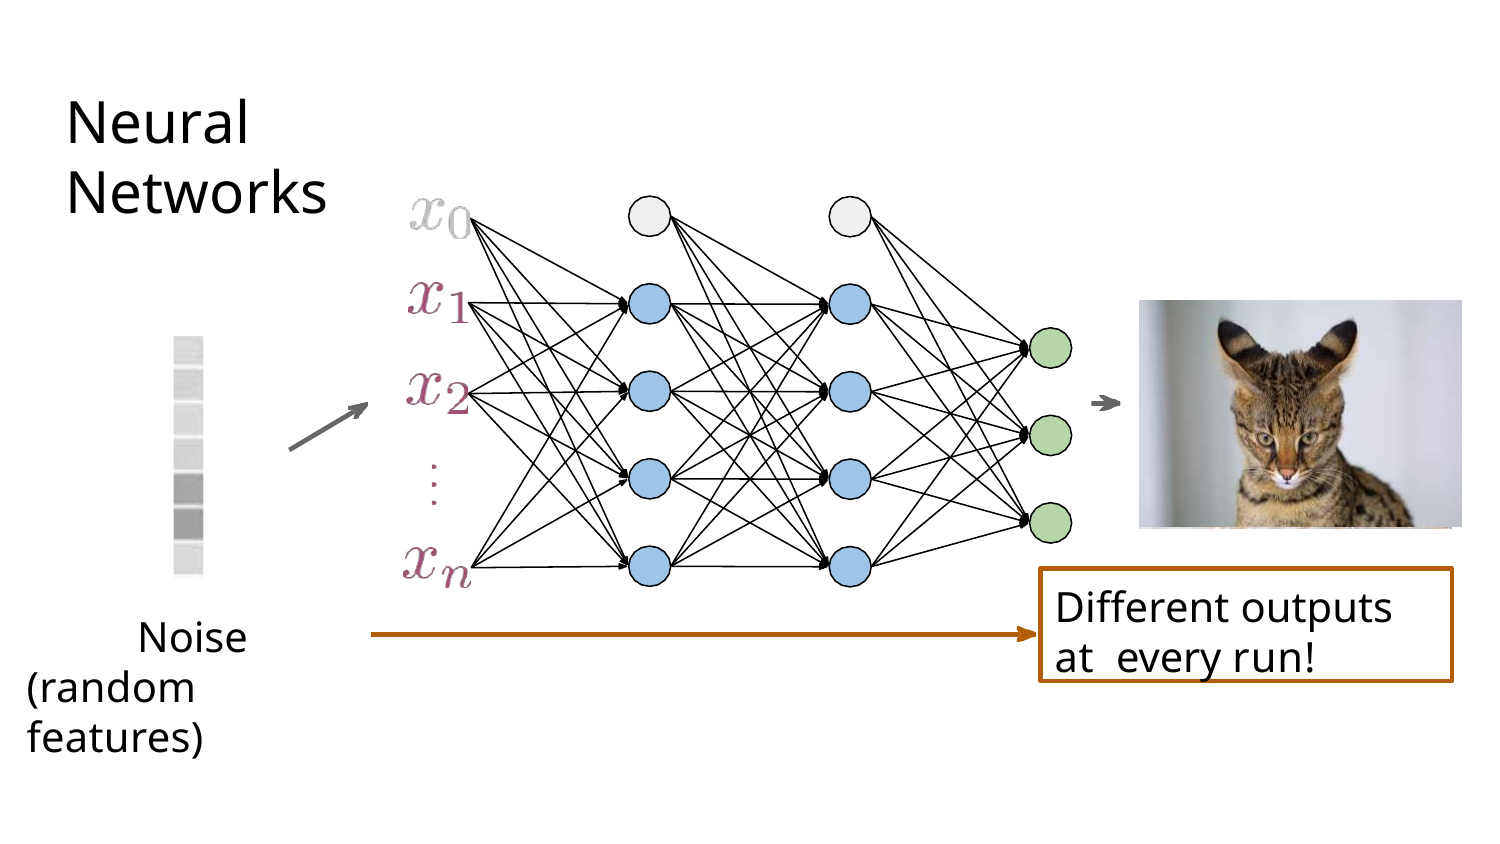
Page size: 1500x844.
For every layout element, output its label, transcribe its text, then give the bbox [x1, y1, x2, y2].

text_box Different outputs at every run! [1040, 568, 1452, 682]
text_box [173, 336, 204, 579]
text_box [1138, 300, 1463, 529]
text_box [371, 626, 1037, 643]
text_box [1091, 395, 1121, 411]
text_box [286, 402, 369, 453]
text_box Noise (random features) [24, 608, 356, 761]
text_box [402, 195, 1073, 589]
title Neural Networks [63, 82, 506, 226]
